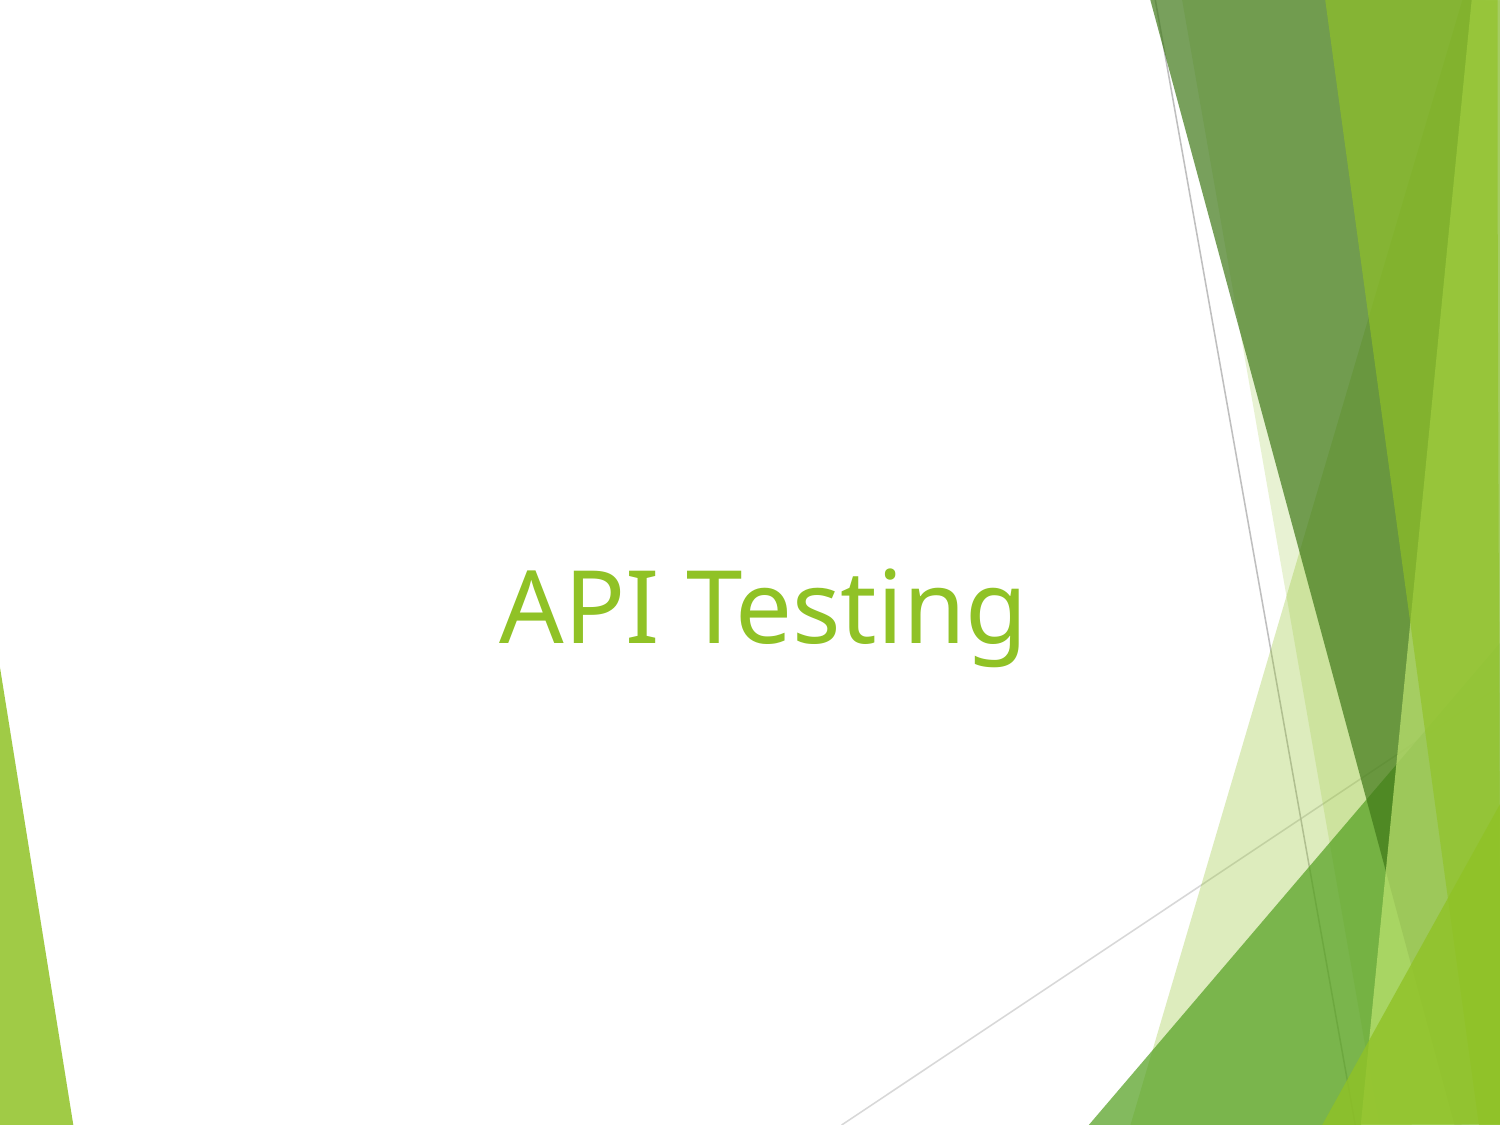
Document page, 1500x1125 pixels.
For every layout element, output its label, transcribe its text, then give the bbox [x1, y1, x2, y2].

title API Testing [456, 506, 1043, 672]
